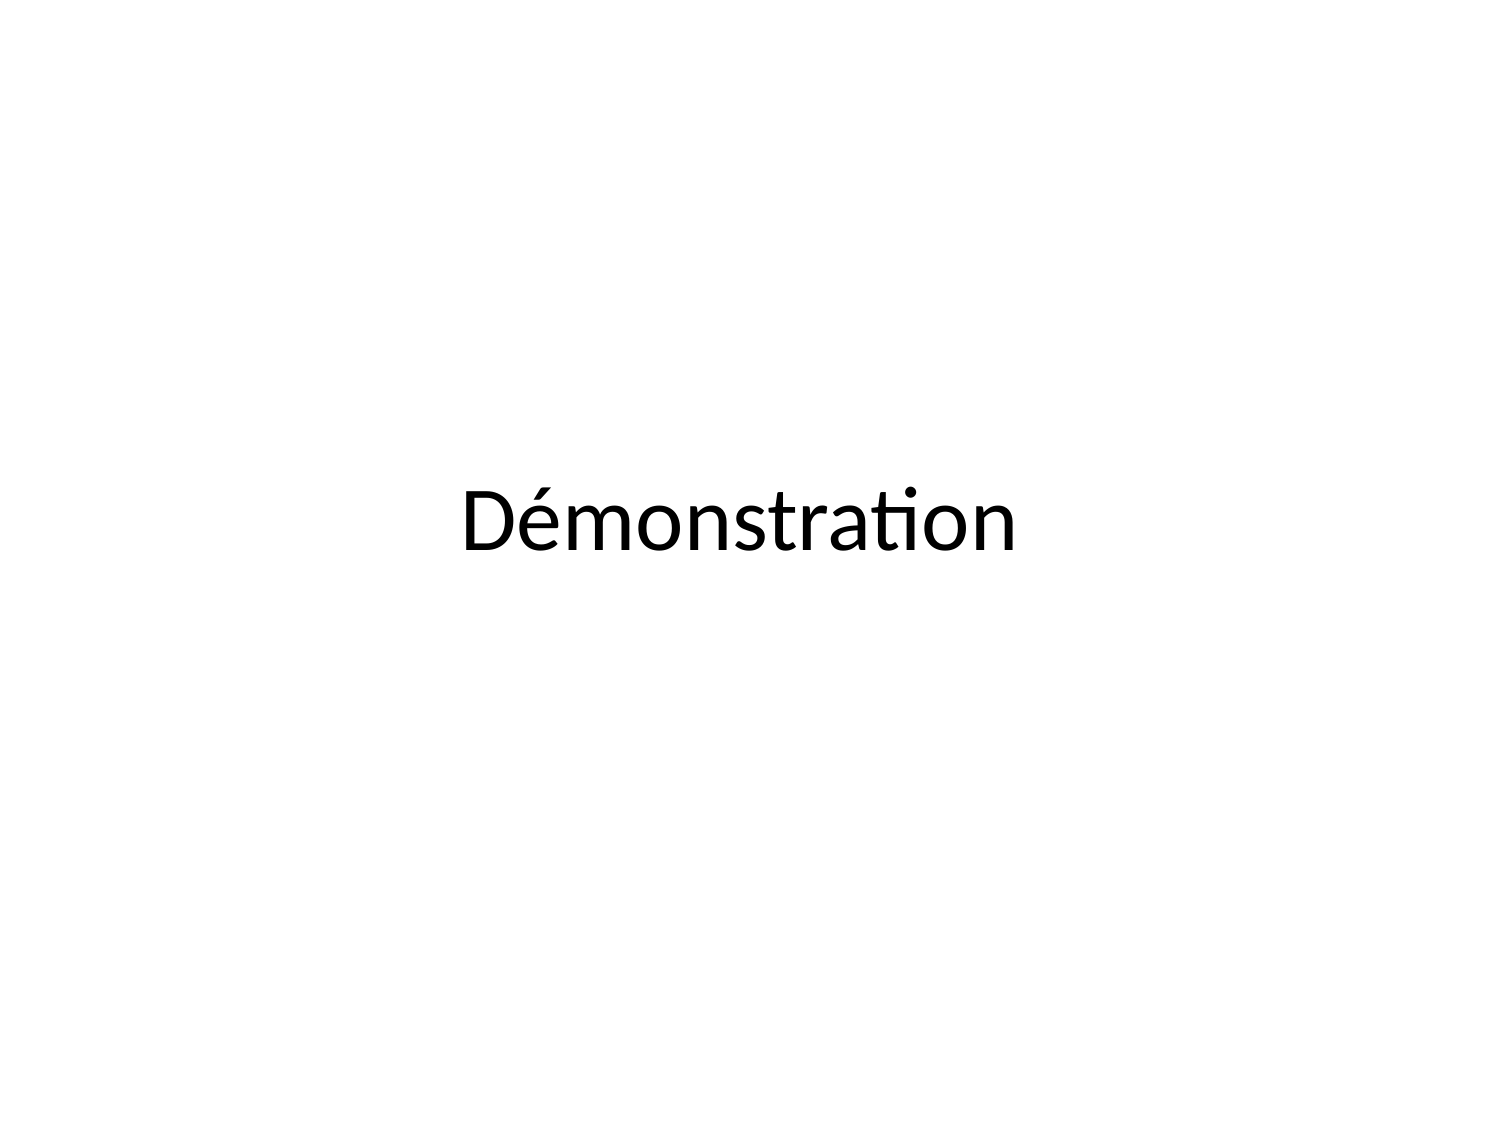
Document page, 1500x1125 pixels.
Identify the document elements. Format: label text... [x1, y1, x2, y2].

title Démonstration [75, 420, 1425, 608]
